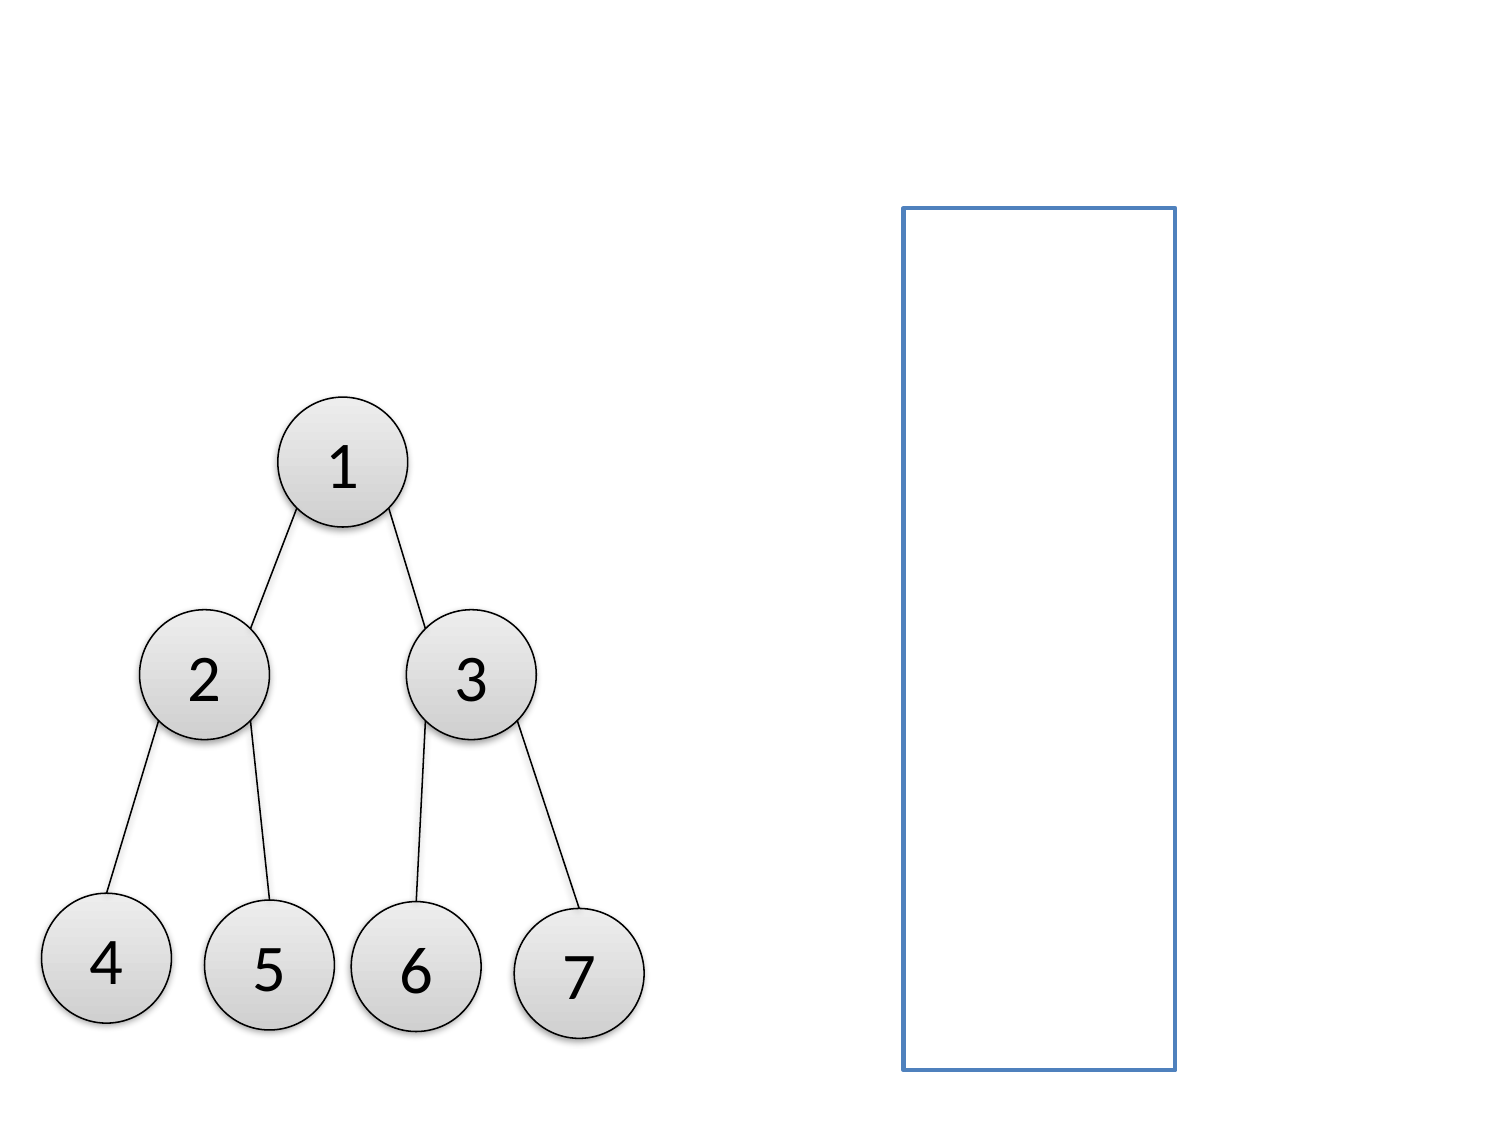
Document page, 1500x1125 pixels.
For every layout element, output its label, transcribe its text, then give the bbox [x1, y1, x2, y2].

text_box 6 [350, 901, 482, 1033]
text_box 2 [138, 608, 271, 741]
text_box [901, 206, 1177, 1072]
text_box 7 [513, 907, 645, 1040]
text_box 4 [40, 892, 173, 1024]
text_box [250, 720, 270, 901]
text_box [106, 720, 159, 894]
text_box 1 [277, 396, 409, 528]
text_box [415, 720, 426, 902]
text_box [250, 507, 298, 630]
text_box 3 [405, 608, 538, 741]
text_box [516, 720, 580, 909]
text_box 5 [203, 899, 336, 1031]
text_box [388, 507, 426, 630]
